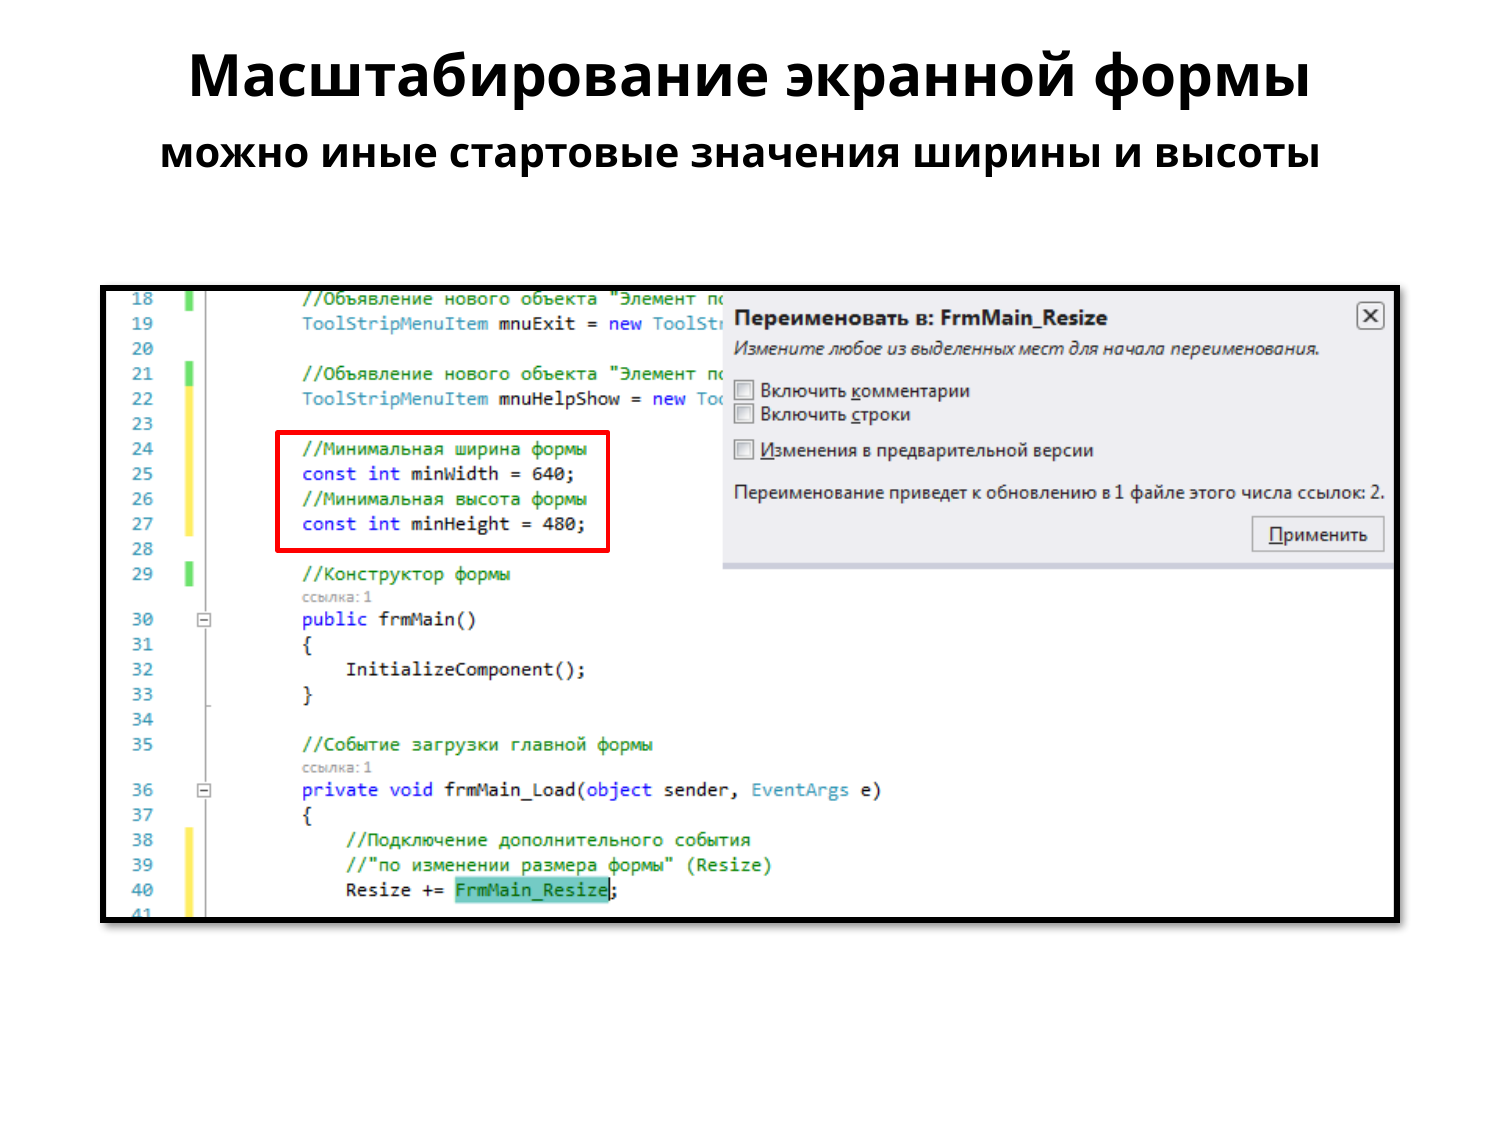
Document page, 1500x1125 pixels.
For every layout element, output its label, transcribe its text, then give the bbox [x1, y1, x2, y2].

text_box можно иные стартовые значения ширины и высоты [31, 118, 1450, 184]
picture [106, 290, 1394, 918]
text_box Масштабирование экранной формы [17, 30, 1483, 116]
